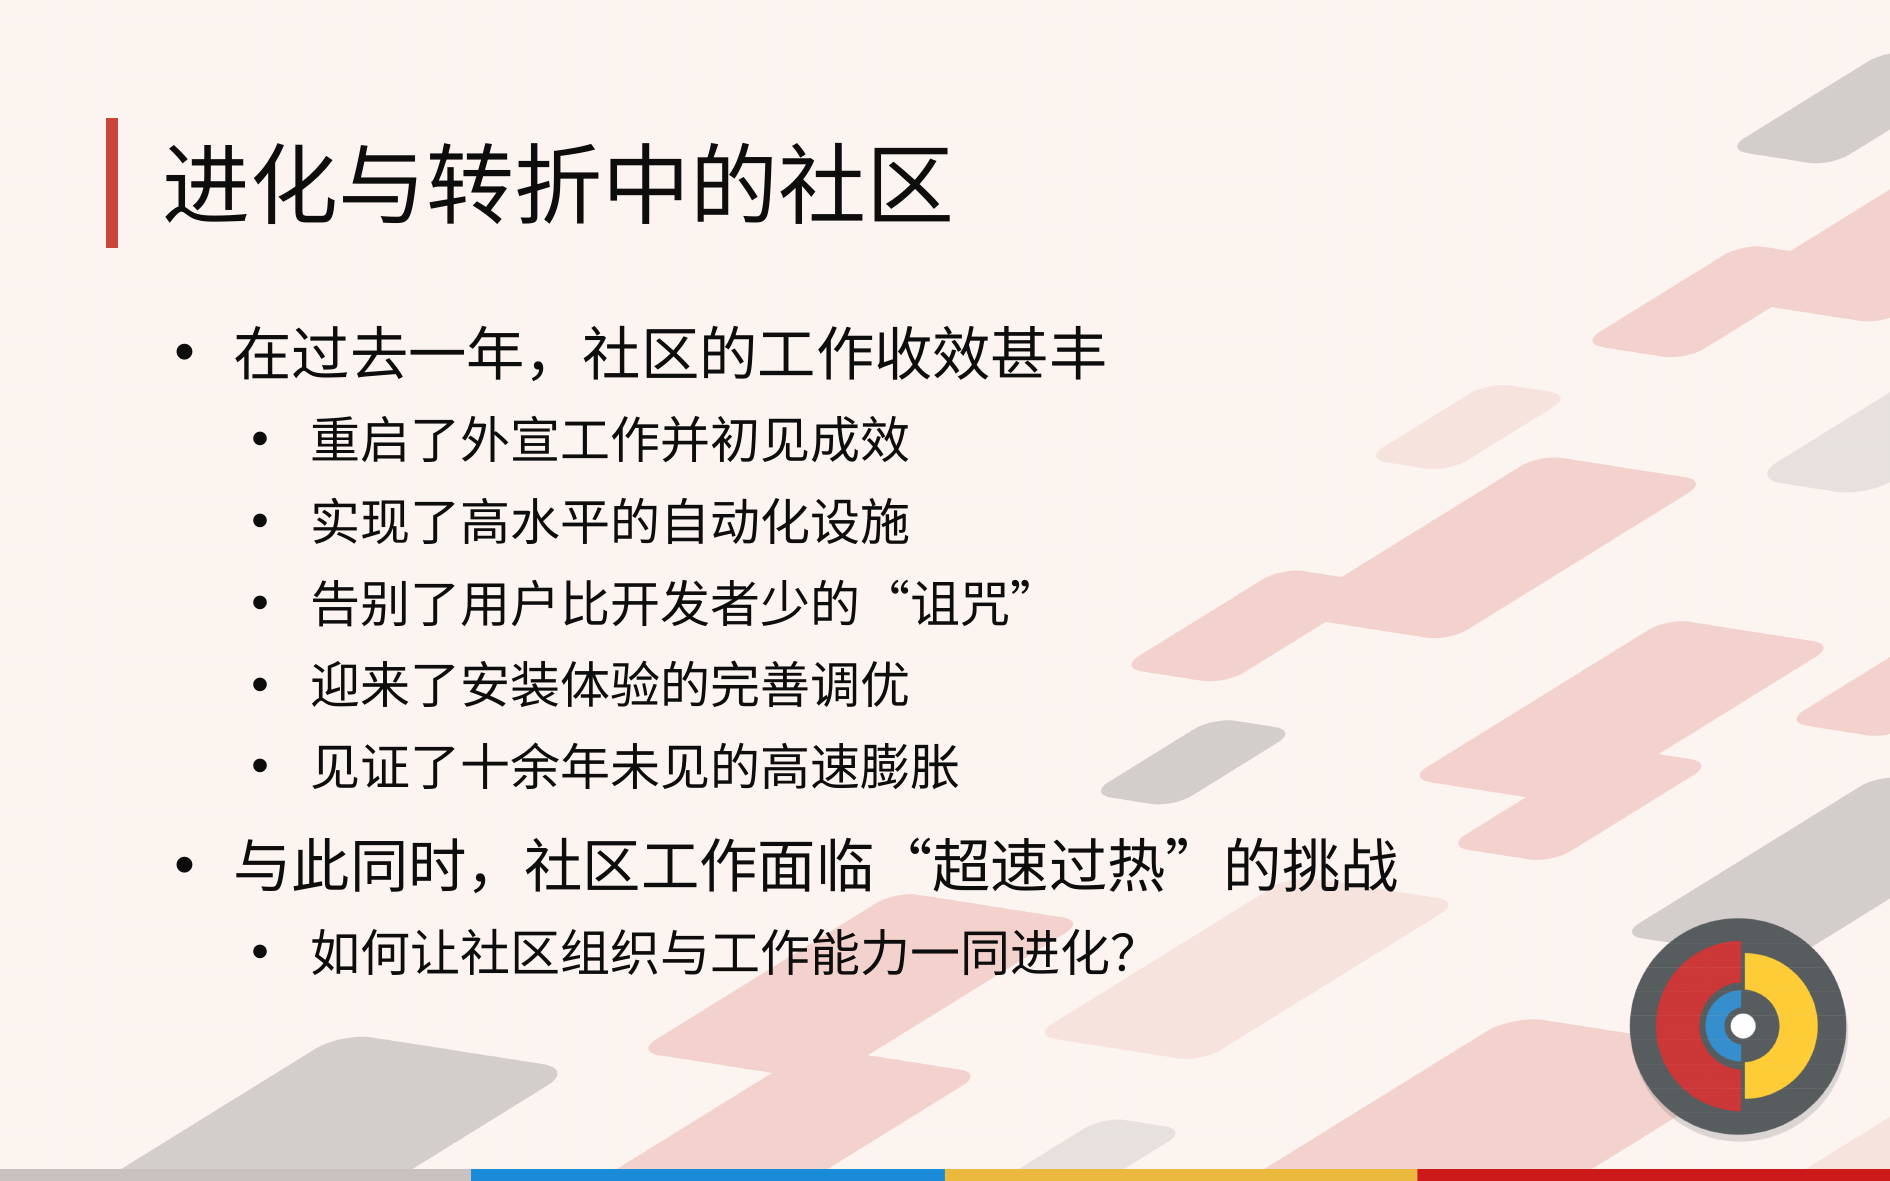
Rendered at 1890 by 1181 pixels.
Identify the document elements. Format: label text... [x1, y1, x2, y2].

list 在过去一年，社区的工作收效甚丰 重启了外宣工作并初见成效 实现了高水平的自动化设施 告别了用户比开发者少的“诅咒” 迎来了安装体验的完善调优 见证了十余年未见的高速膨胀 与此同时，社区工作面临“超速过热”的挑战 如何让社区组织与工作能力一同进化？ [147, 295, 1471, 1034]
title 进化与转折中的社区 [147, 118, 1725, 248]
